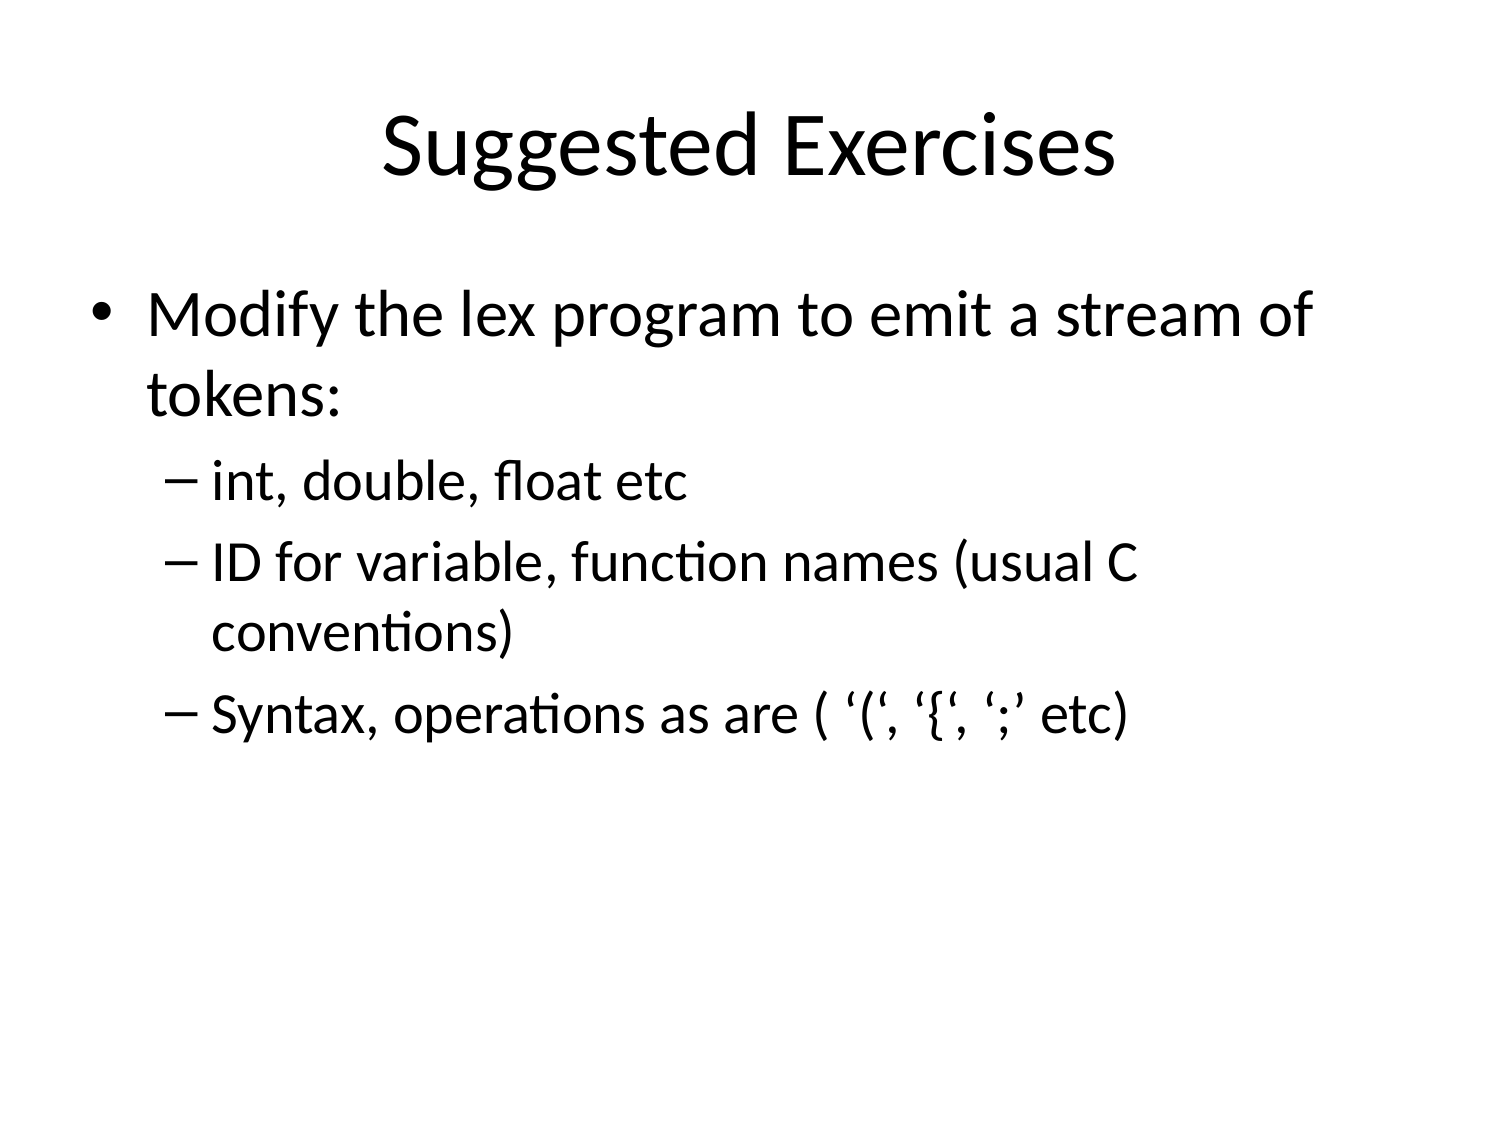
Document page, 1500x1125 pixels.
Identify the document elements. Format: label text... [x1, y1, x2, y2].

title Suggested Exercises [75, 45, 1425, 233]
list Modify the lex program to emit a stream of tokens: int, double, float etc ID for variable, function names (usual C conventions) Syntax, operations as are ( ‘(‘, ‘{‘, ‘;’ etc) [75, 262, 1425, 1005]
